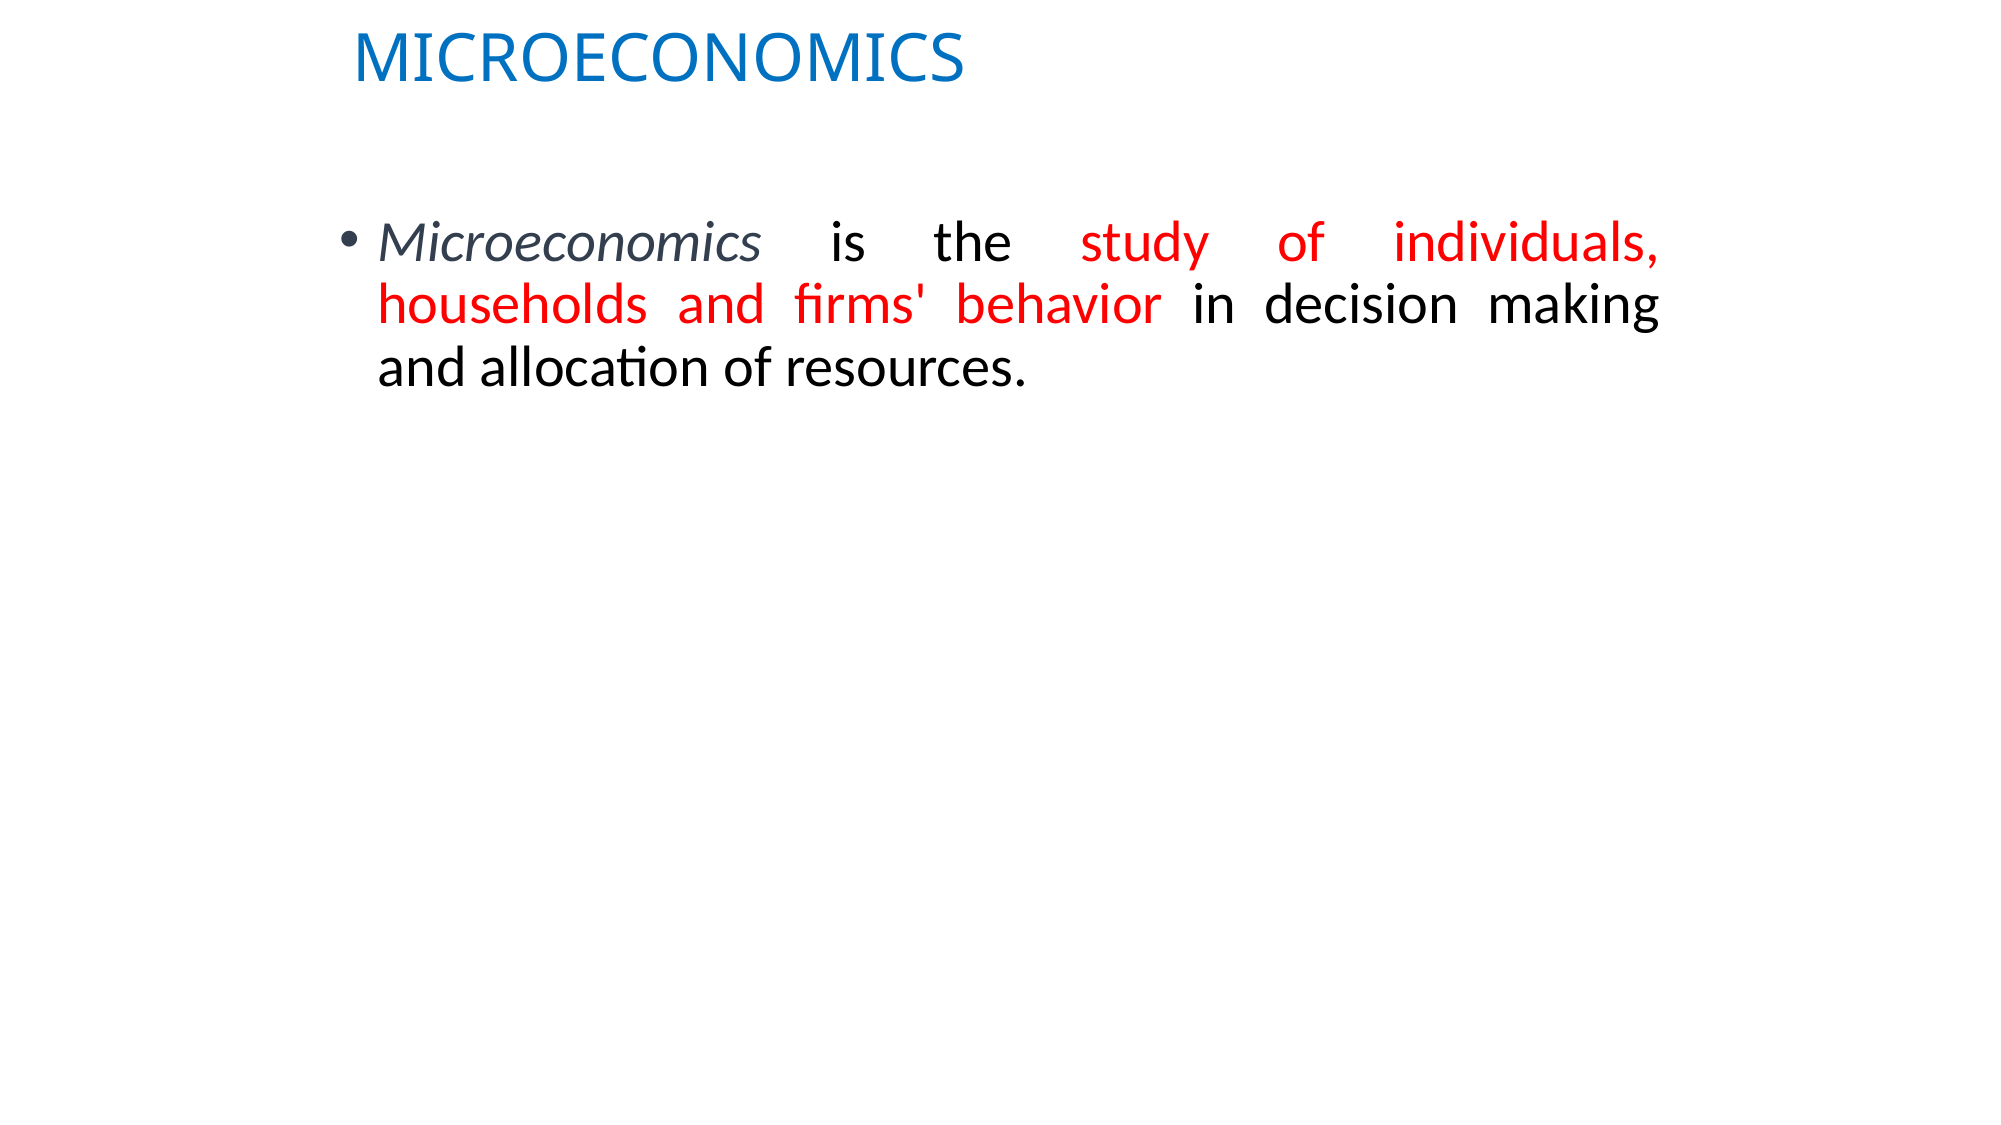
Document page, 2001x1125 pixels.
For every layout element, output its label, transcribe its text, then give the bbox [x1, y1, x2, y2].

title MICROECONOMICS [337, 0, 1688, 121]
list Microeconomics is the study of individuals, households and firms' behavior in decision making and allocation of resources. [324, 112, 1675, 1005]
